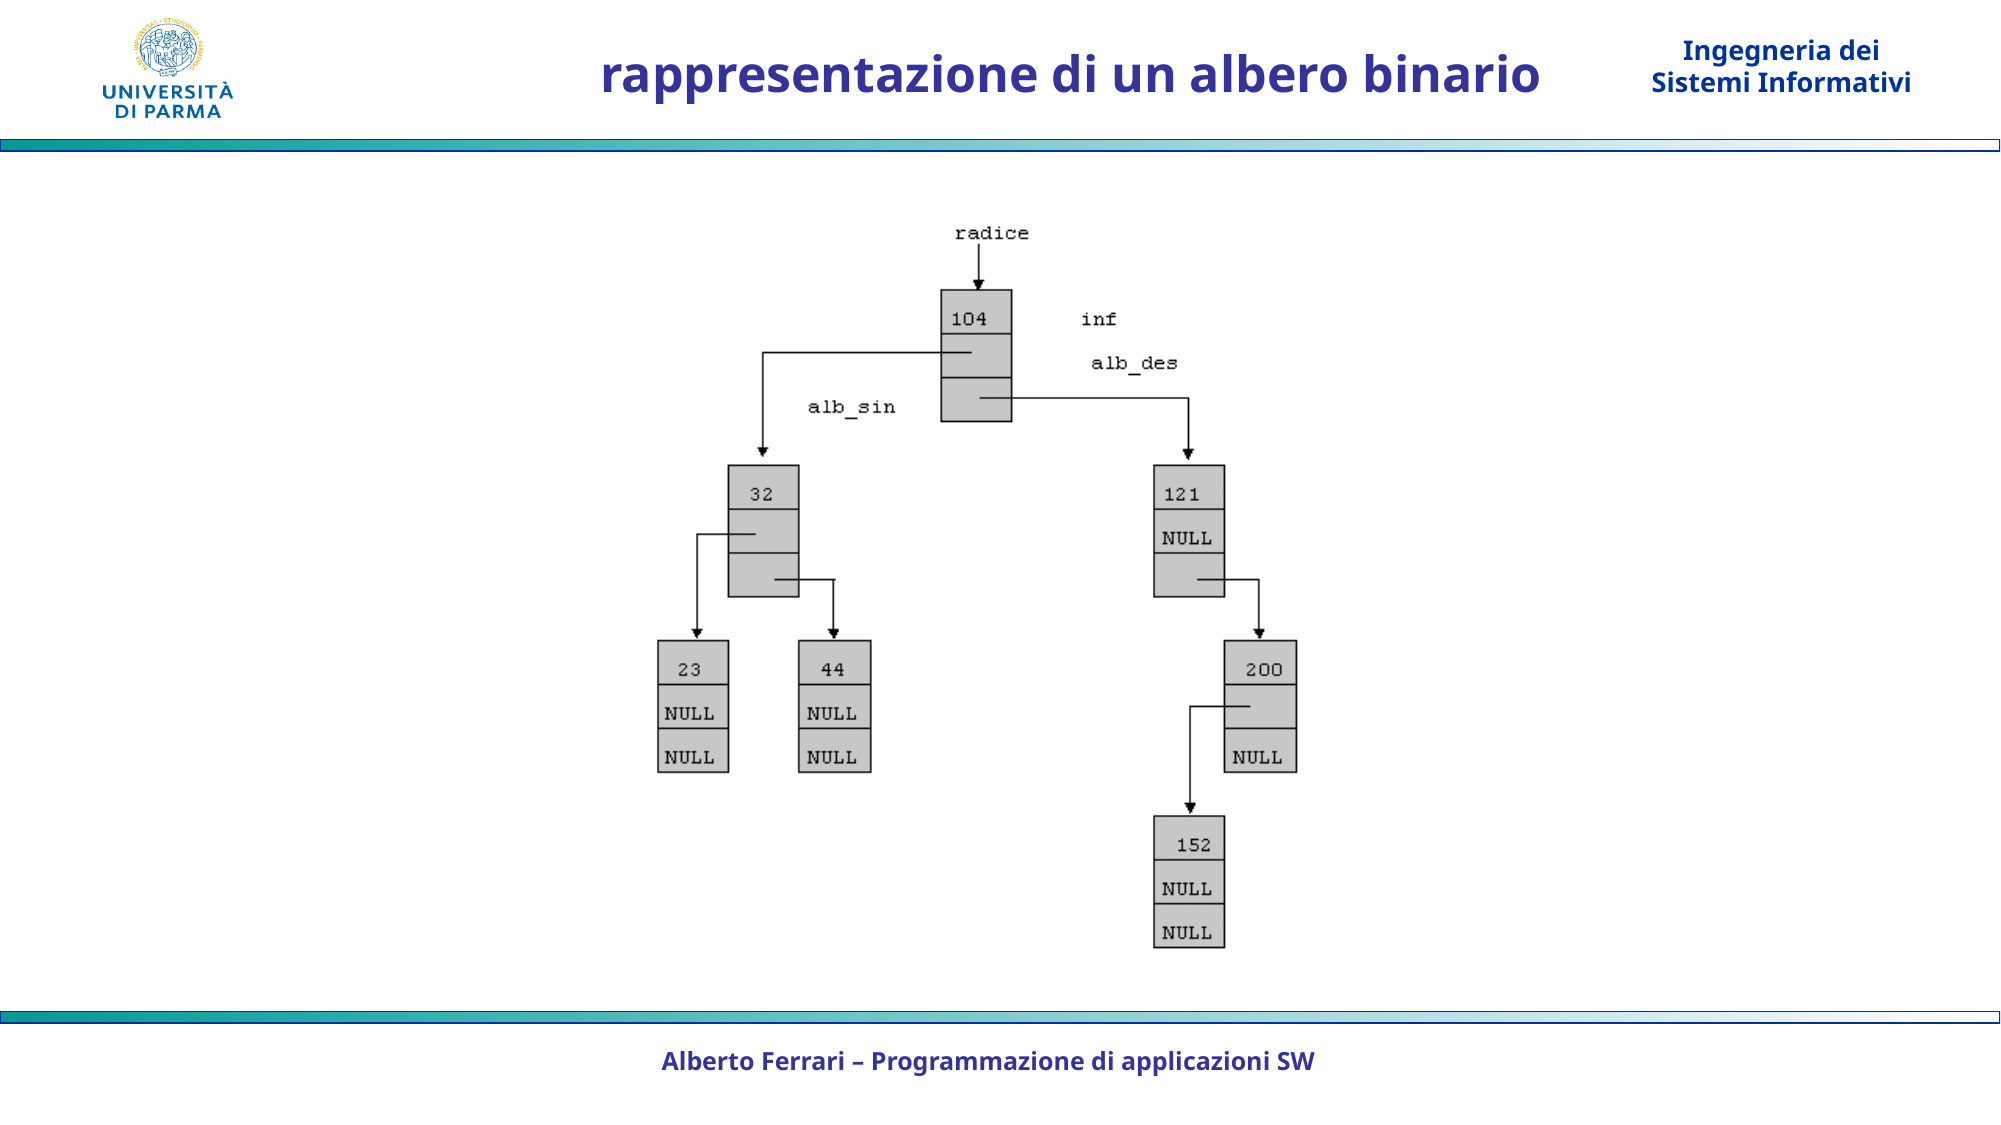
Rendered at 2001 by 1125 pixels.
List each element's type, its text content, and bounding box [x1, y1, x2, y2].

picture [103, 18, 233, 118]
footer Alberto Ferrari – Programmazione di applicazioni SW [366, 1037, 1611, 1092]
title rappresentazione di un albero binario [559, 19, 1583, 126]
picture [645, 219, 1310, 958]
